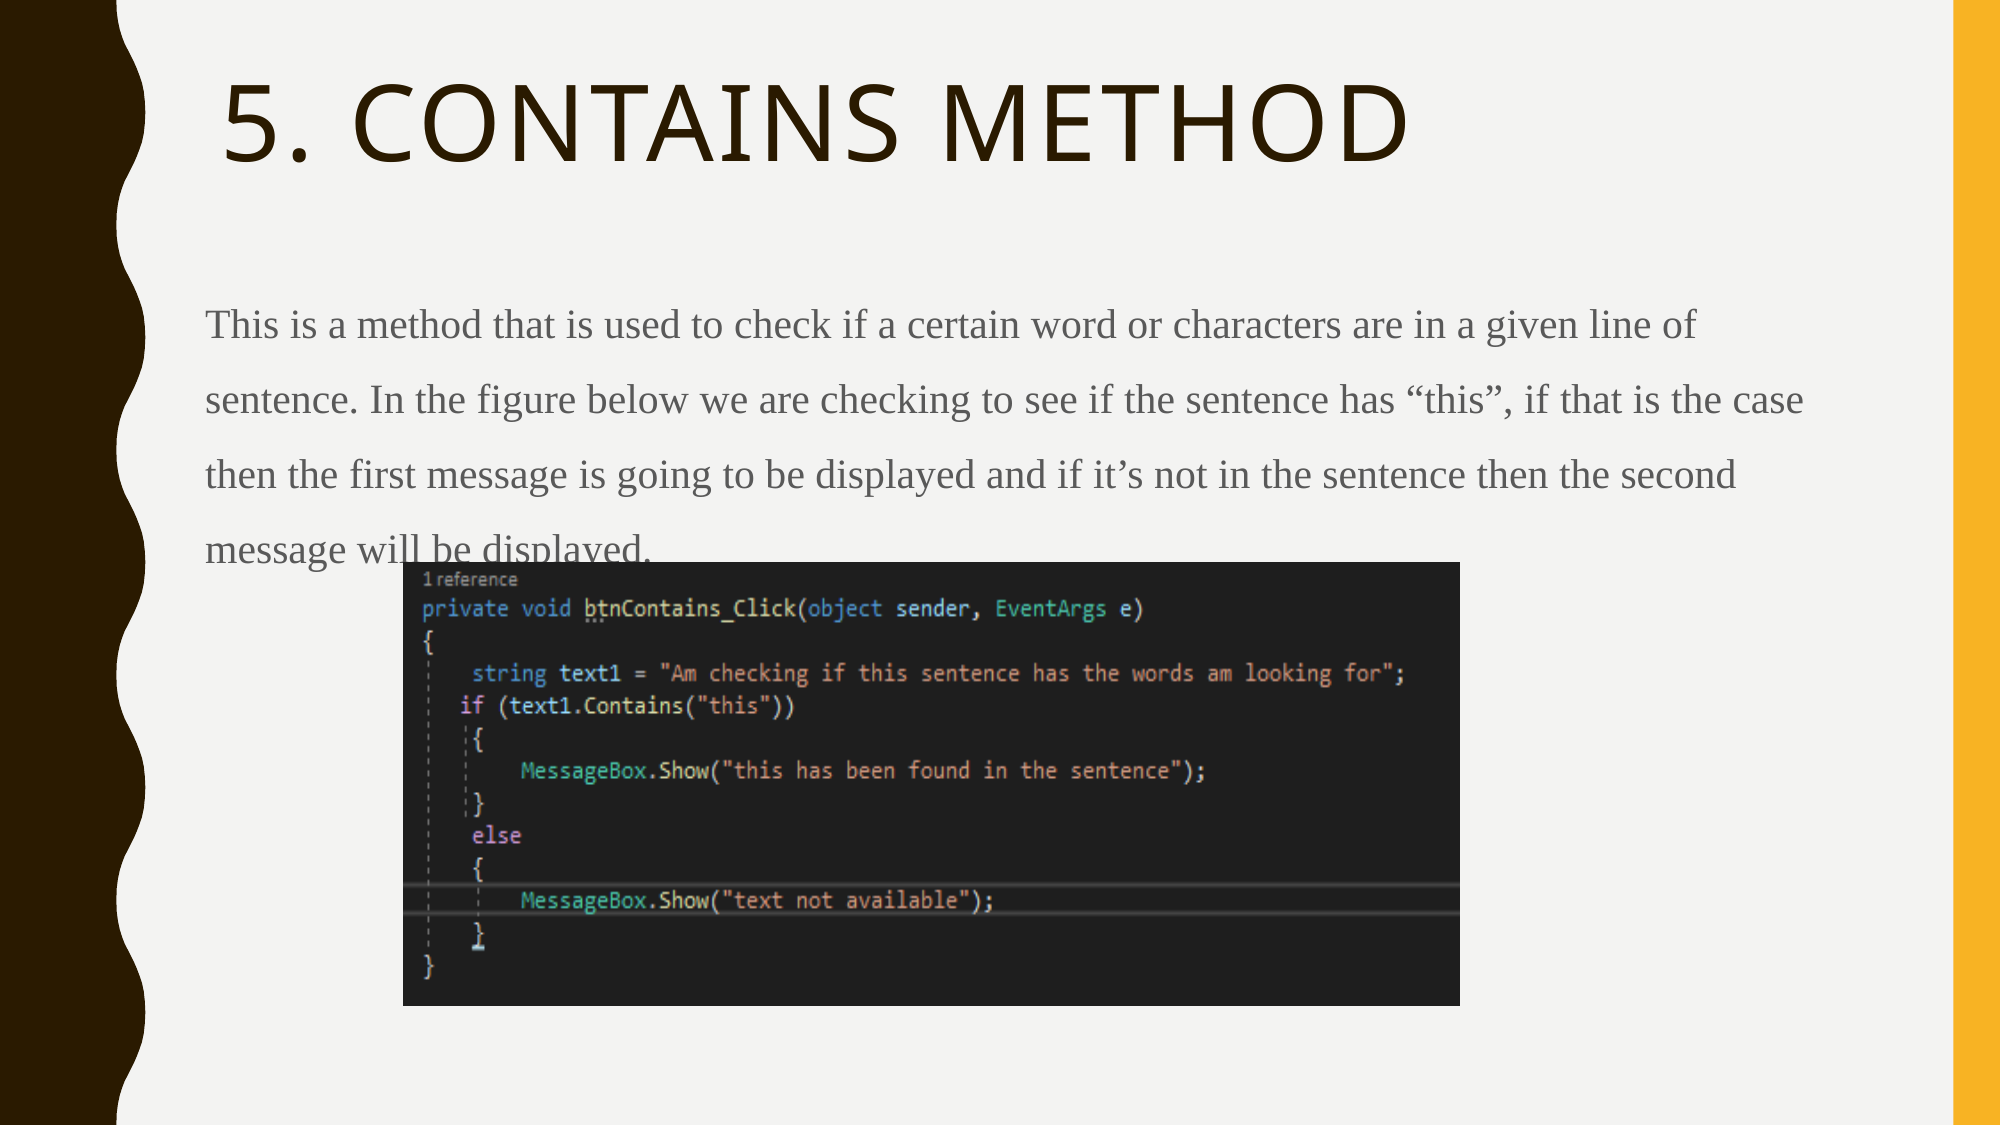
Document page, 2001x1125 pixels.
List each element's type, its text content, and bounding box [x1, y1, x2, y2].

title 5. Contains method [205, 62, 1875, 214]
list This is a method that is used to check if a certain word or characters are in a given line of sentence. In the figure below we are checking to see if the sentence has “this”, if that is the case then the first message is going to be displayed and if it’s not in the sentence then the second message will be displayed. [190, 264, 1875, 1063]
picture [403, 562, 1460, 1006]
